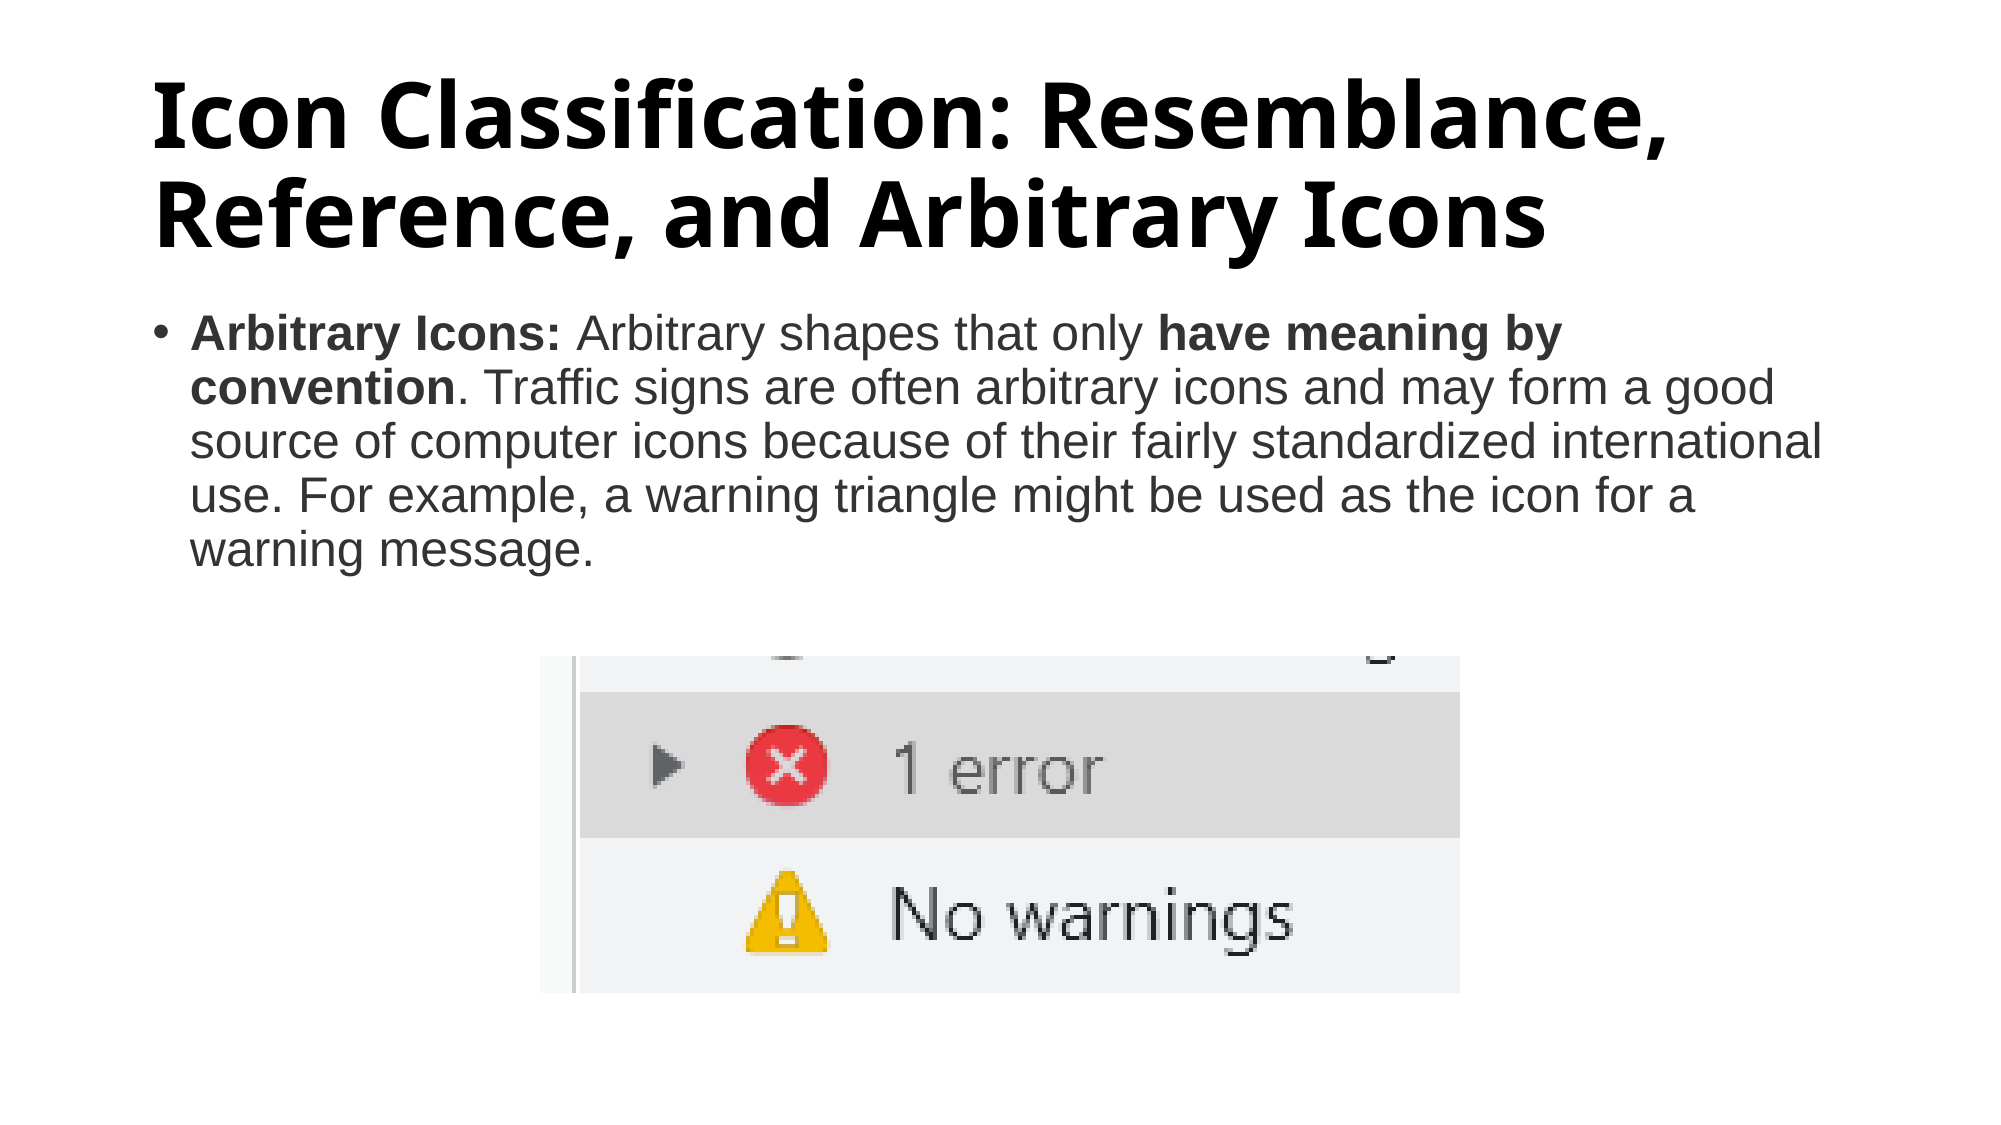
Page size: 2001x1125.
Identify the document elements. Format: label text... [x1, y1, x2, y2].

picture [539, 656, 1460, 993]
list Arbitrary Icons: Arbitrary shapes that only have meaning by convention. Traffic signs are often arbitrary icons and may form a good source of computer icons because of their fairly standardized international use. For example, a warning triangle might be used as the icon for a warning message. [137, 299, 1863, 1014]
title Icon Classification: Resemblance, Reference, and Arbitrary Icons [137, 59, 1863, 278]
